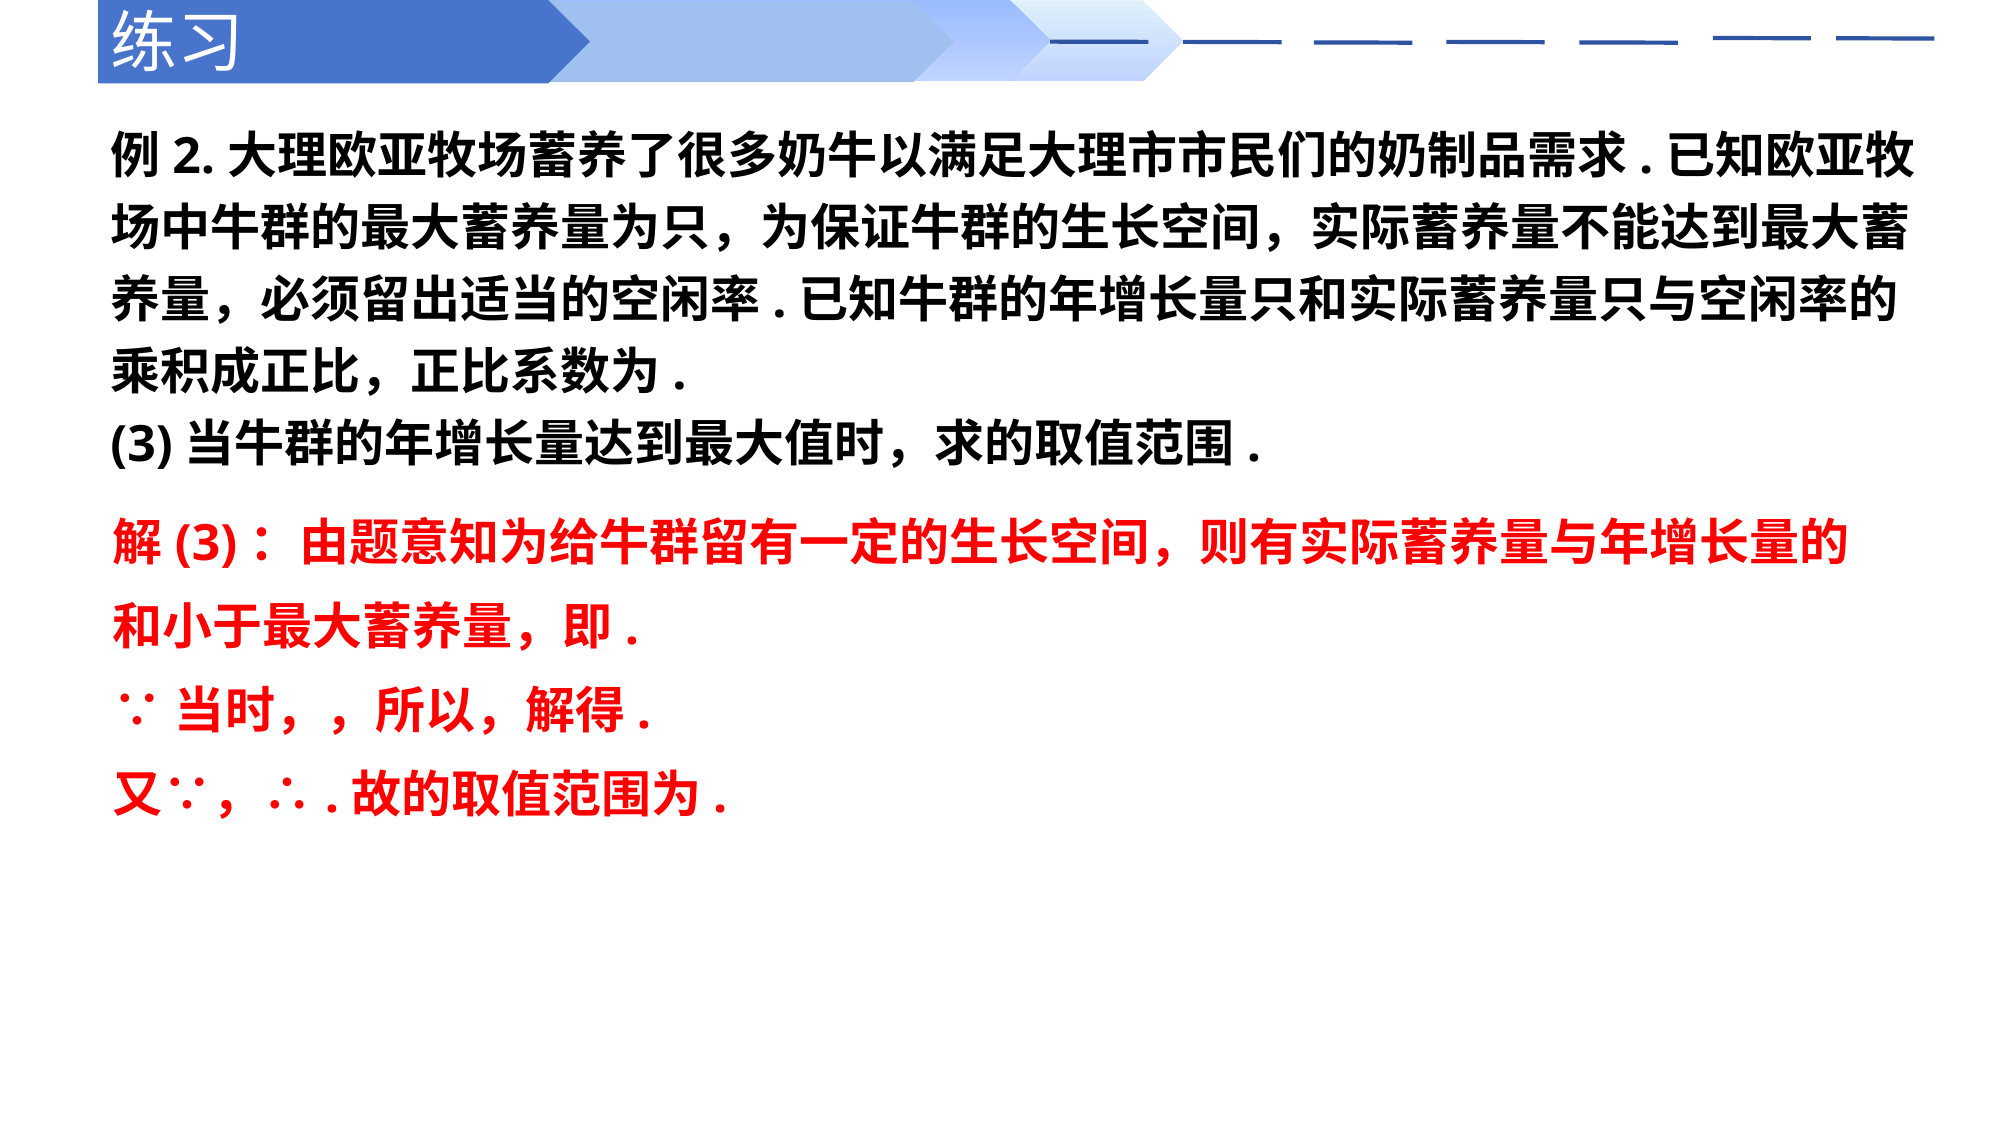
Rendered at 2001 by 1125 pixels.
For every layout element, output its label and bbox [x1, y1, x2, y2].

text_box [97, 478, 1903, 872]
text_box [95, 0, 1936, 89]
